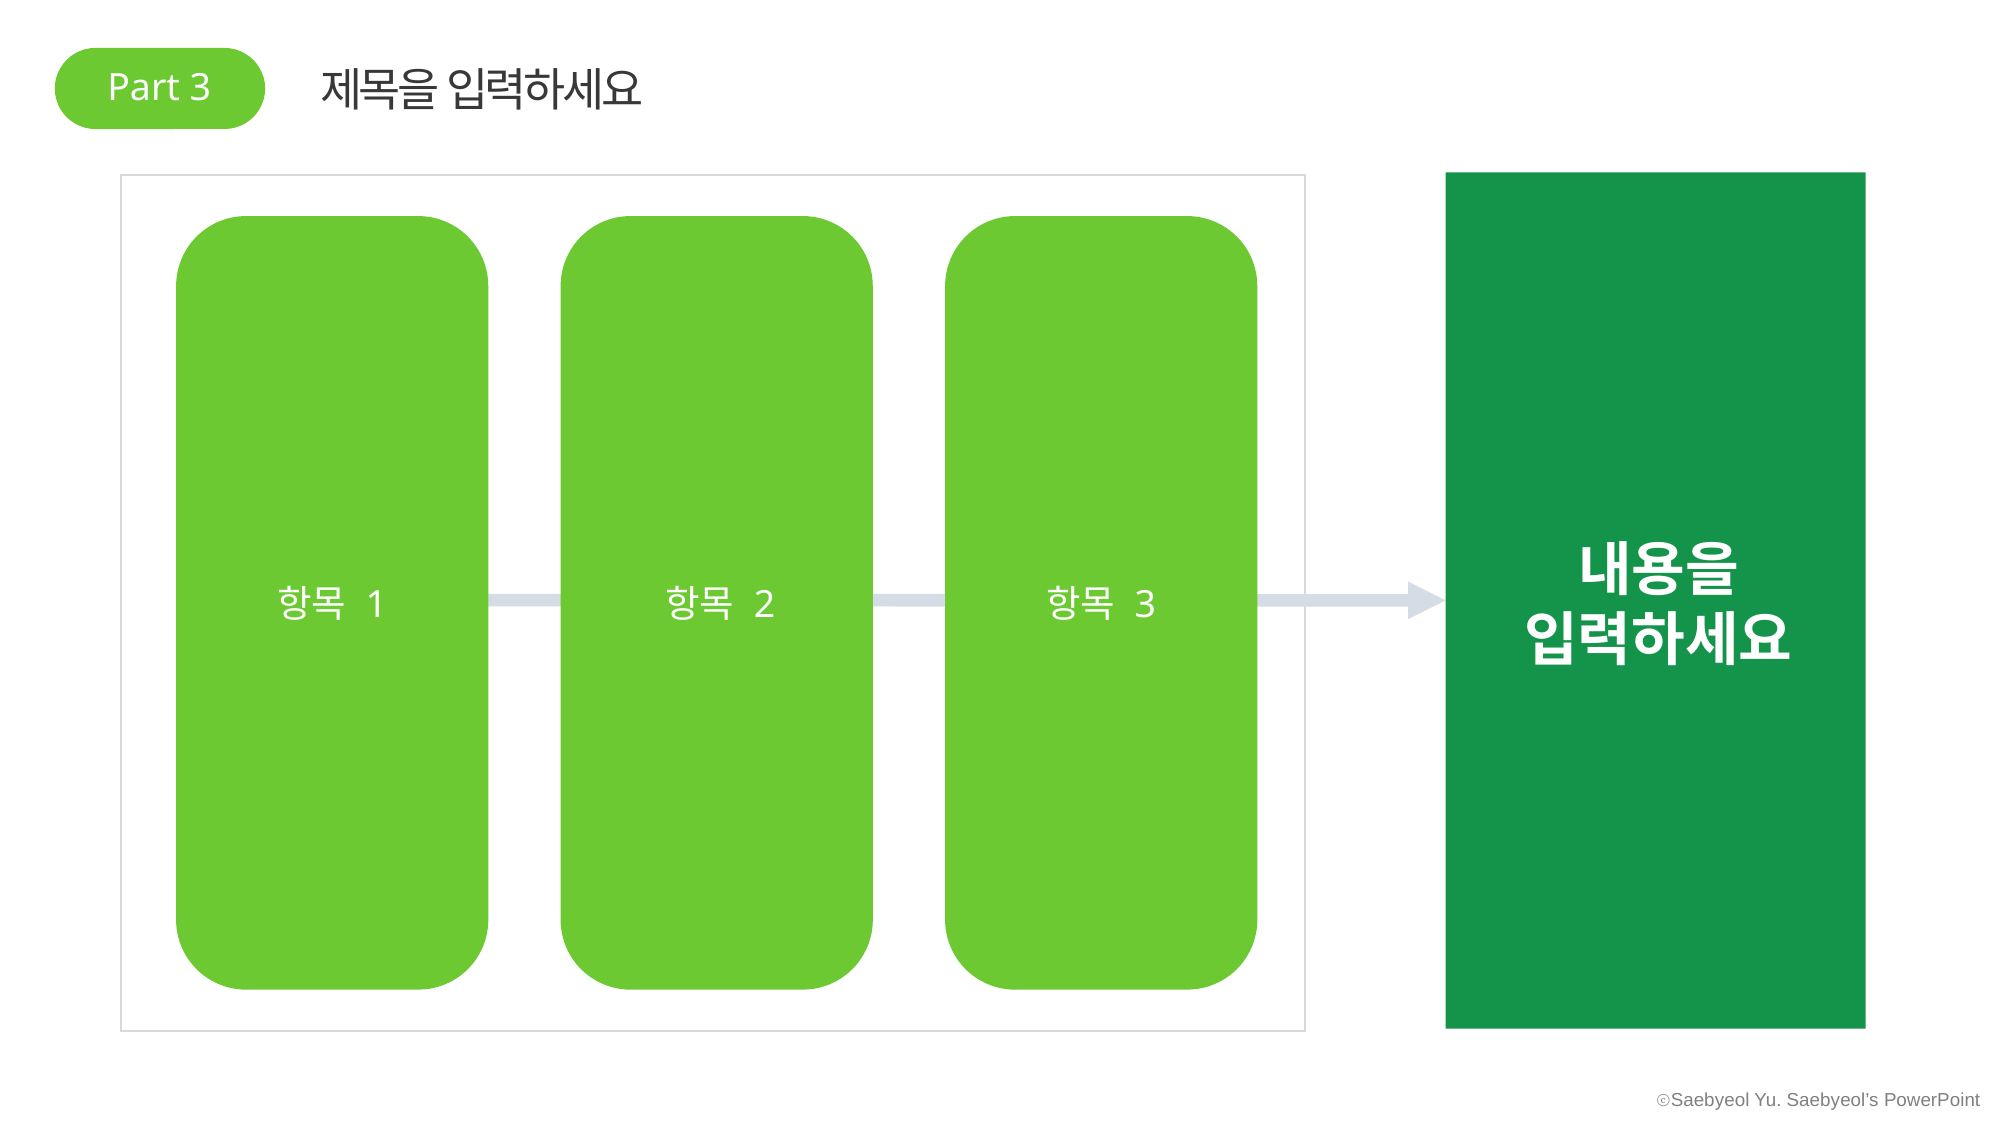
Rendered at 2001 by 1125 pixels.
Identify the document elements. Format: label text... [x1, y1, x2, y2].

text_box [559, 601, 874, 991]
text_box 항목 3 [1006, 572, 1196, 599]
text_box 항목 1 [237, 601, 427, 633]
text_box 항목 1 [237, 572, 427, 599]
text_box 항목 2 [626, 572, 815, 599]
text_box [944, 215, 1259, 599]
text_box [559, 215, 874, 599]
text_box [120, 174, 1306, 1032]
text_box 제목을 입력하세요 [305, 53, 850, 124]
text_box [944, 601, 1259, 991]
text_box 항목 2 [626, 601, 815, 633]
text_box [175, 215, 490, 991]
text_box 내용을 입력하세요 [1493, 524, 1823, 680]
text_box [54, 47, 266, 130]
text_box 항목 3 [1006, 601, 1196, 633]
text_box [1445, 171, 1867, 1030]
